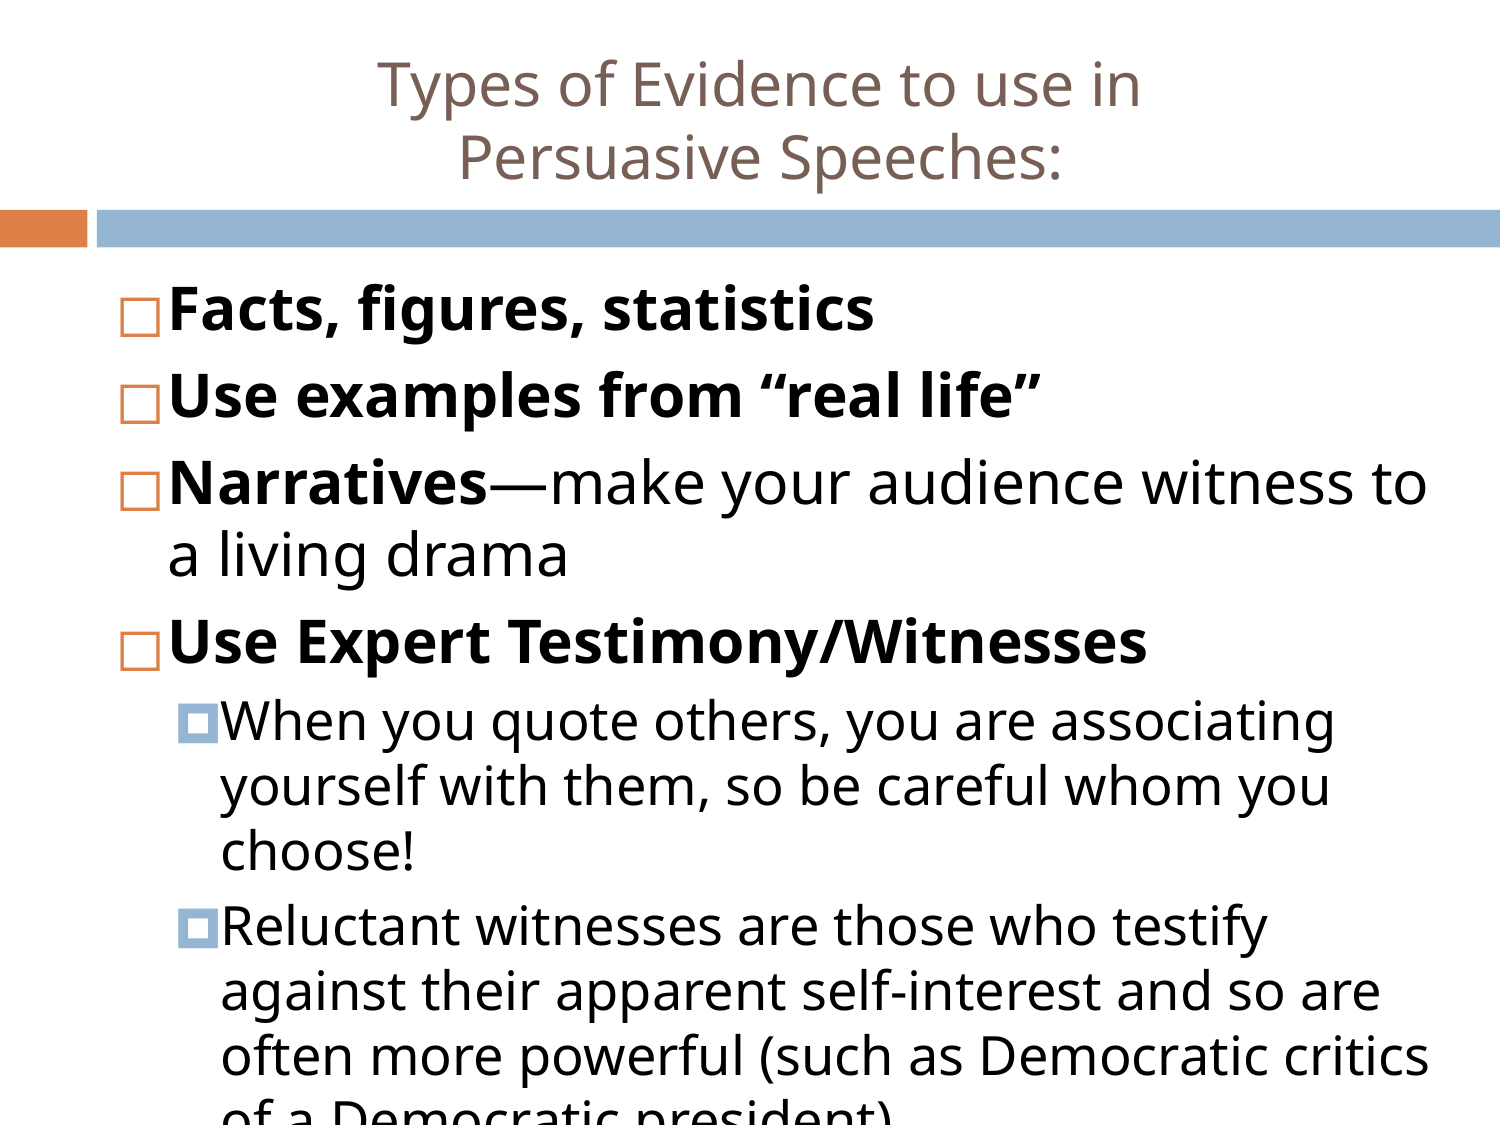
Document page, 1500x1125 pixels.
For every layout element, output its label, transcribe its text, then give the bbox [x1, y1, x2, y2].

list Facts, figures, statistics Use examples from “real life” Narratives—make your audience witness to a living drama Use Expert Testimony/Witnesses When you quote others, you are associating yourself with them, so be careful whom you choose! Reluctant witnesses are those who testify against their apparent self-interest and so are often more powerful (such as Democratic critics of a Democratic president). [100, 262, 1450, 1125]
title Types of Evidence to use in Persuasive Speeches: [99, 37, 1438, 200]
